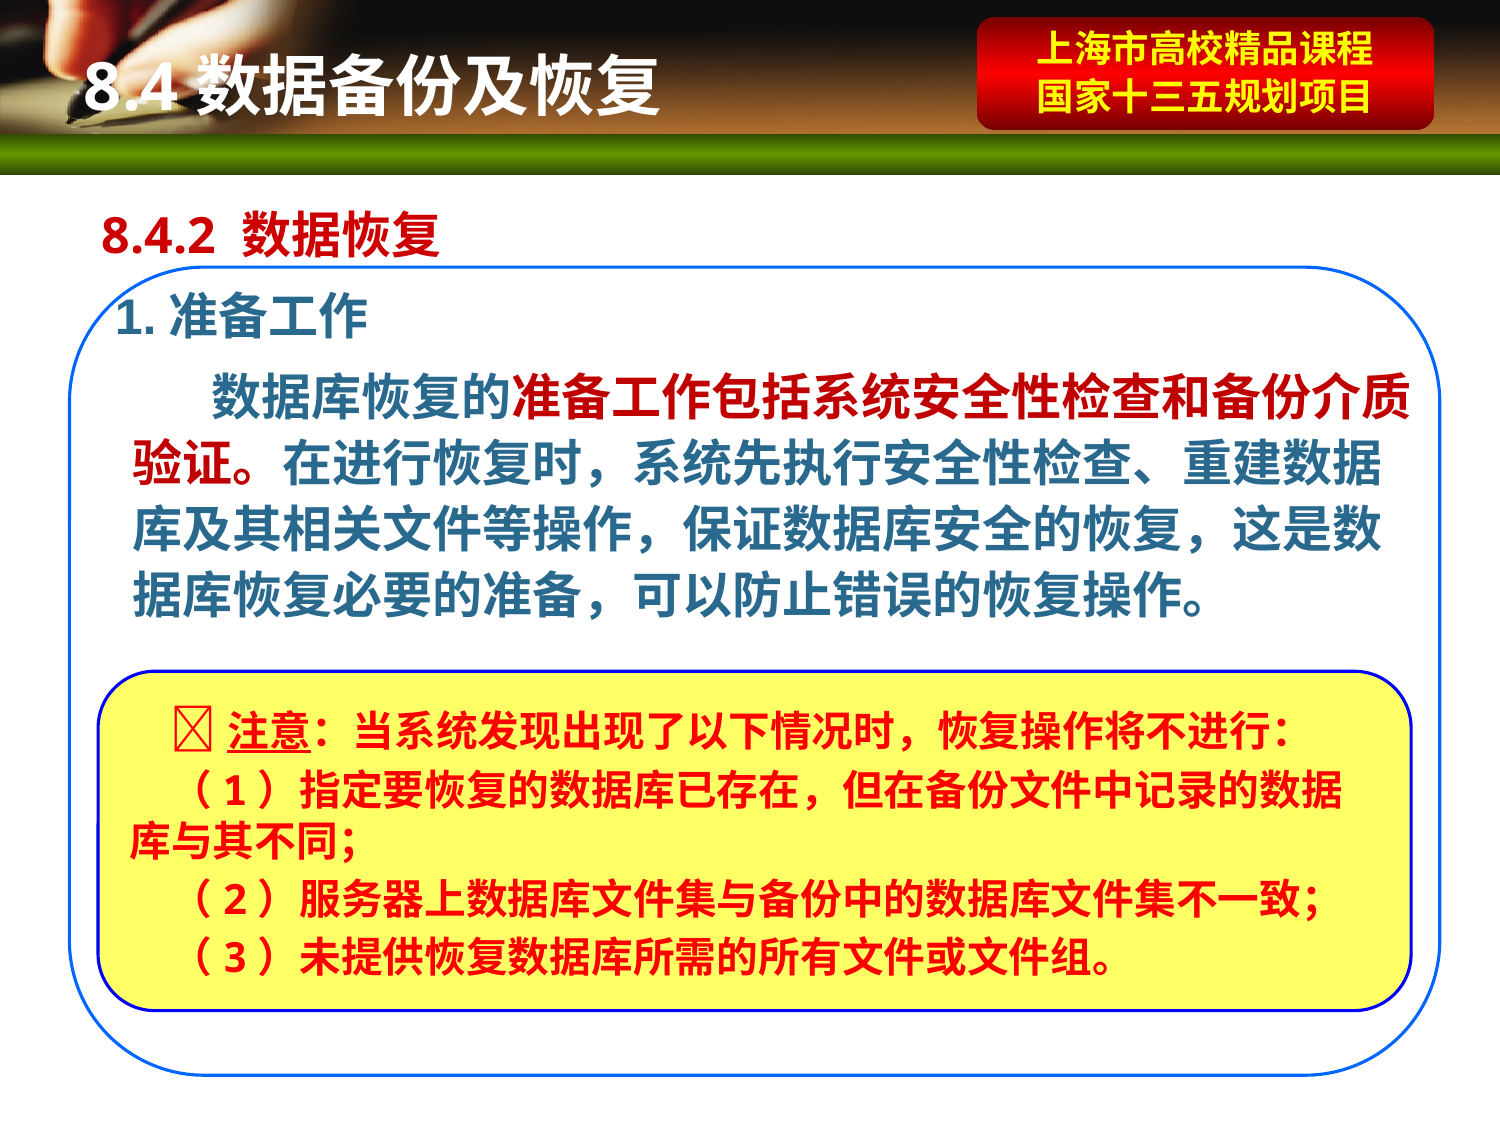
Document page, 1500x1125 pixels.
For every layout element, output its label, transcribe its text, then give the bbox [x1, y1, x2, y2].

text_box [69, 267, 1440, 1076]
list 8.4.2 数据恢复 1.准备工作 数据库恢复的准备工作包括系统安全性检查和备份介质验证。在进行恢复时，系统先执行安全性检查、重建数据库及其相关文件等操作，保证数据库安全的恢复，这是数据库恢复必要的准备，可以防止错误的恢复操作。 [60, 189, 1435, 1065]
text_box 注意：当系统发现出现了以下情况时，恢复操作将不进行： （1）指定要恢复的数据库已存在，但在备份文件中记录的数据库与其不同； （2）服务器上数据库文件集与备份中的数据库文件集不一致； （3）未提供恢复数据库所需的所有文件或文件组。 [98, 671, 1412, 1011]
picture [0, 0, 1500, 134]
text_box 上海市高校精品课程 国家十三五规划项目 [976, 16, 1435, 131]
text_box 8.4数据备份及恢复 [0, 37, 1034, 131]
